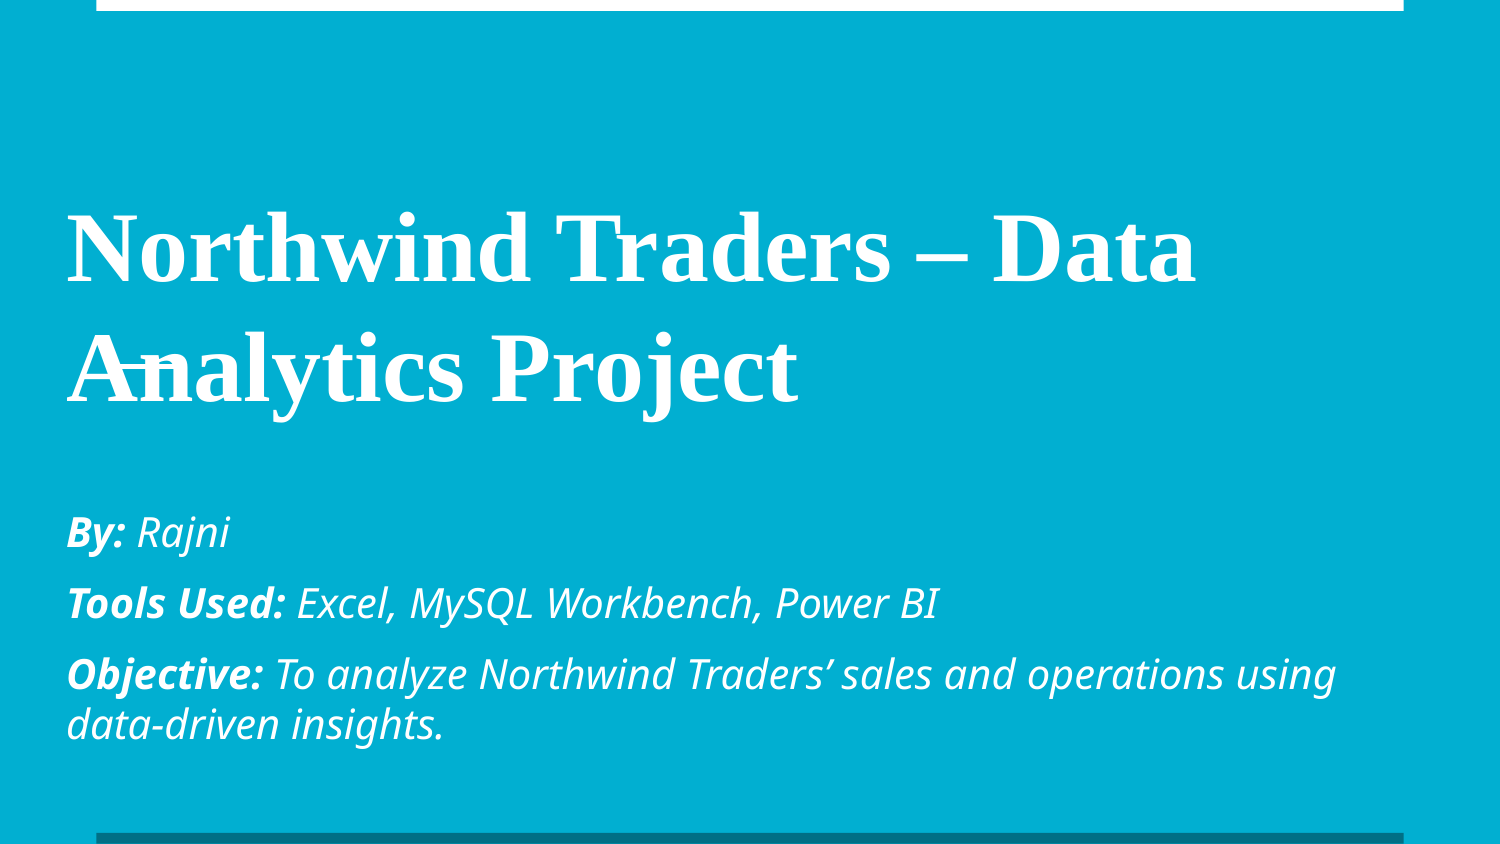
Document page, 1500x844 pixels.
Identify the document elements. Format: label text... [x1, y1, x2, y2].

title Northwind Traders – Data Analytics Project [51, 122, 1449, 437]
subtitle By: Rajni Tools Used: Excel, MySQL Workbench, Power BI Objective: To analyze Northwind Traders’ sales and operations using data-driven insights. [51, 464, 1449, 763]
